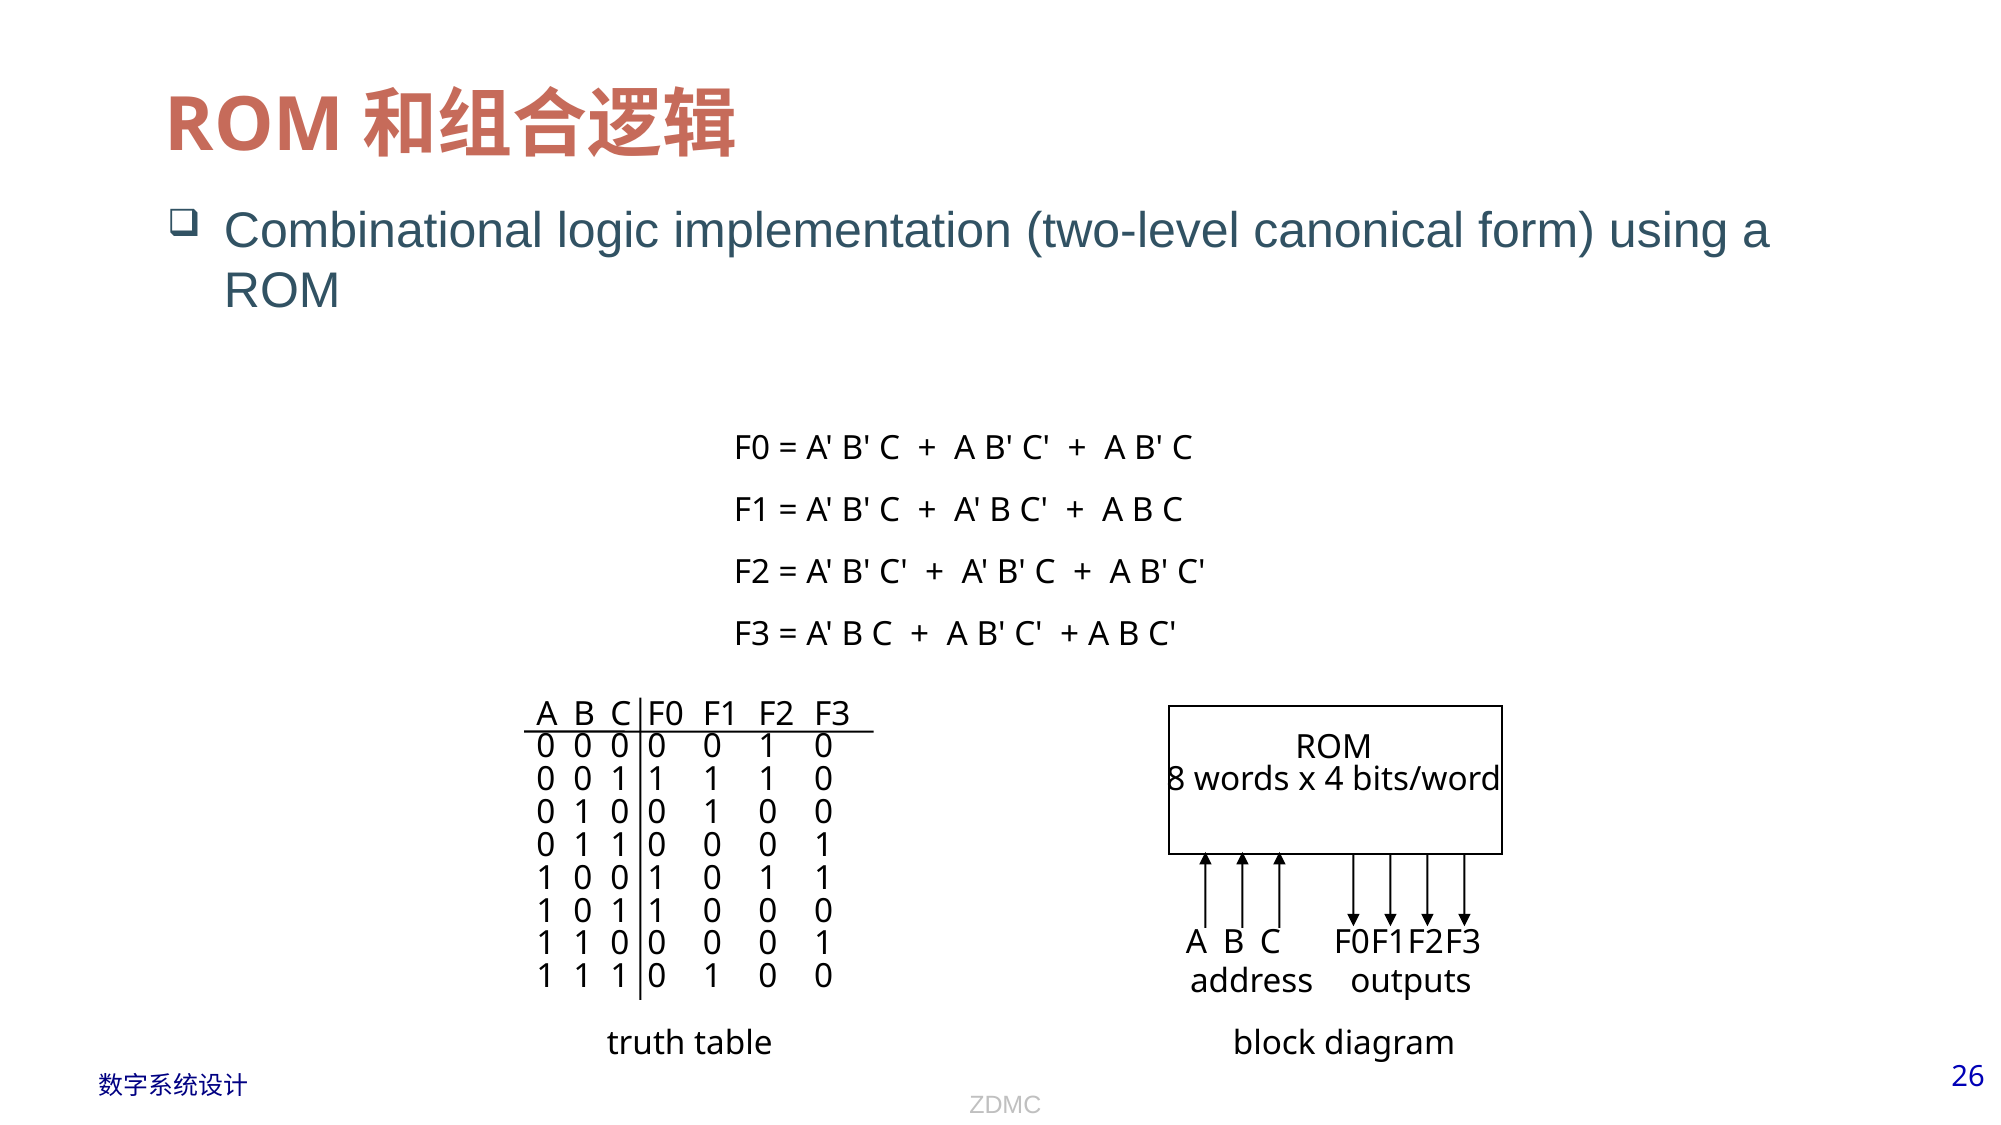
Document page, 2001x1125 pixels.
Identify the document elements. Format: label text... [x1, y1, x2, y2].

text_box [523, 694, 894, 1078]
list Combinational logic implementation (two-level canonical form) using a ROM [152, 189, 1853, 995]
slide_number 26 [1583, 1050, 2000, 1125]
title ROM和组合逻辑 [150, 37, 1850, 174]
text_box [1164, 705, 1508, 1078]
footer ZDMC [518, 1049, 1493, 1125]
